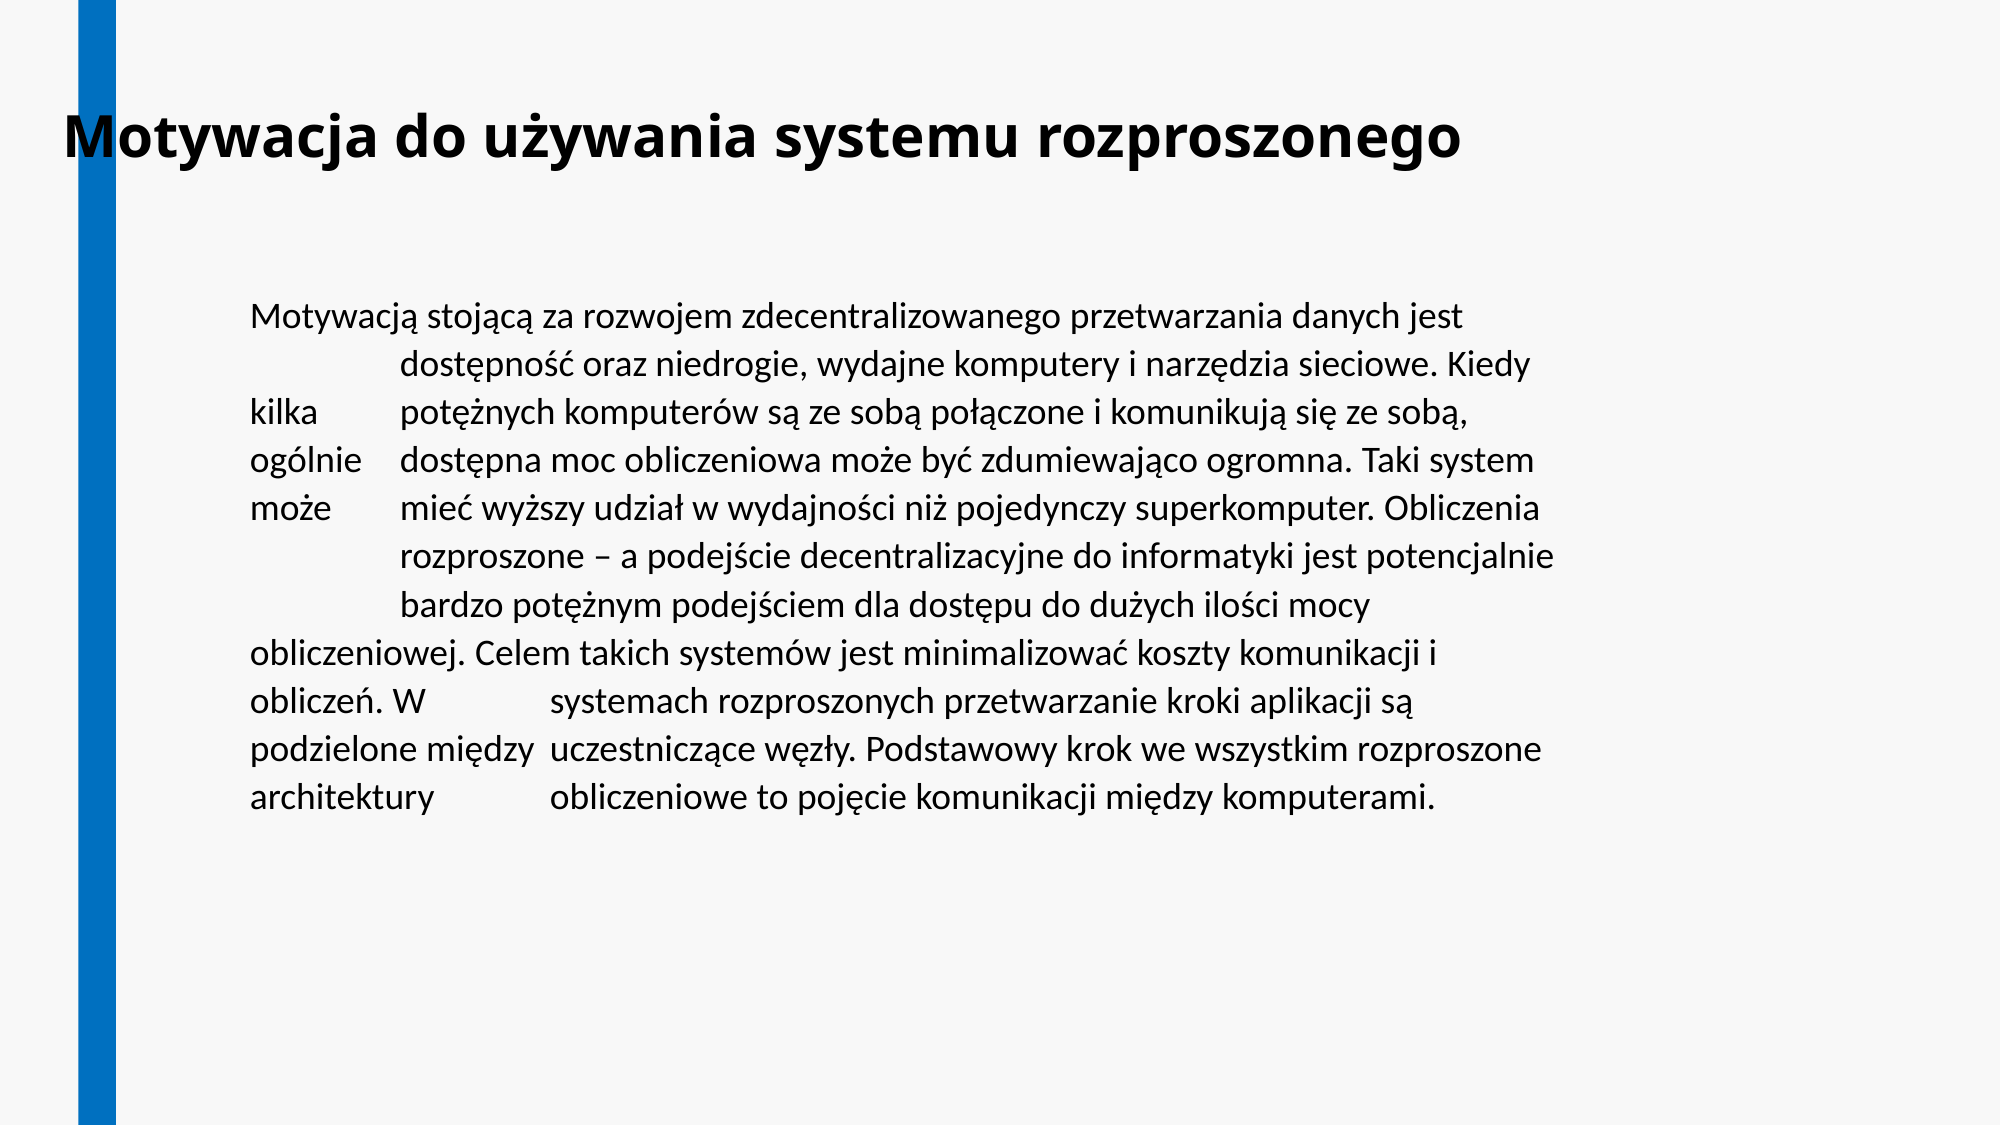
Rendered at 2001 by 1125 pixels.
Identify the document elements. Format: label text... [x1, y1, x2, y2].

text_box Motywacją stojącą za rozwojem zdecentralizowanego przetwarzania danych jest dostępność oraz niedrogie, wydajne komputery i narzędzia sieciowe. Kiedy kilka potężnych komputerów są ze sobą połączone i komunikują się ze sobą, ogólnie dostępna moc obliczeniowa może być zdumiewająco ogromna. Taki system może mieć wyższy udział w wydajności niż pojedynczy superkomputer. Obliczenia rozproszone – a podejście decentralizacyjne do informatyki jest potencjalnie bardzo potężnym podejściem dla dostępu do dużych ilości mocy obliczeniowej. Celem takich systemów jest minimalizować koszty komunikacji i obliczeń. W systemach rozproszonych przetwarzanie kroki aplikacji są podzielone między uczestniczące węzły. Podstawowy krok we wszystkim rozproszone architektury obliczeniowe to pojęcie komunikacji między komputerami. [235, 280, 1580, 825]
text_box Motywacja do używania systemu rozproszonego [47, 91, 1478, 177]
